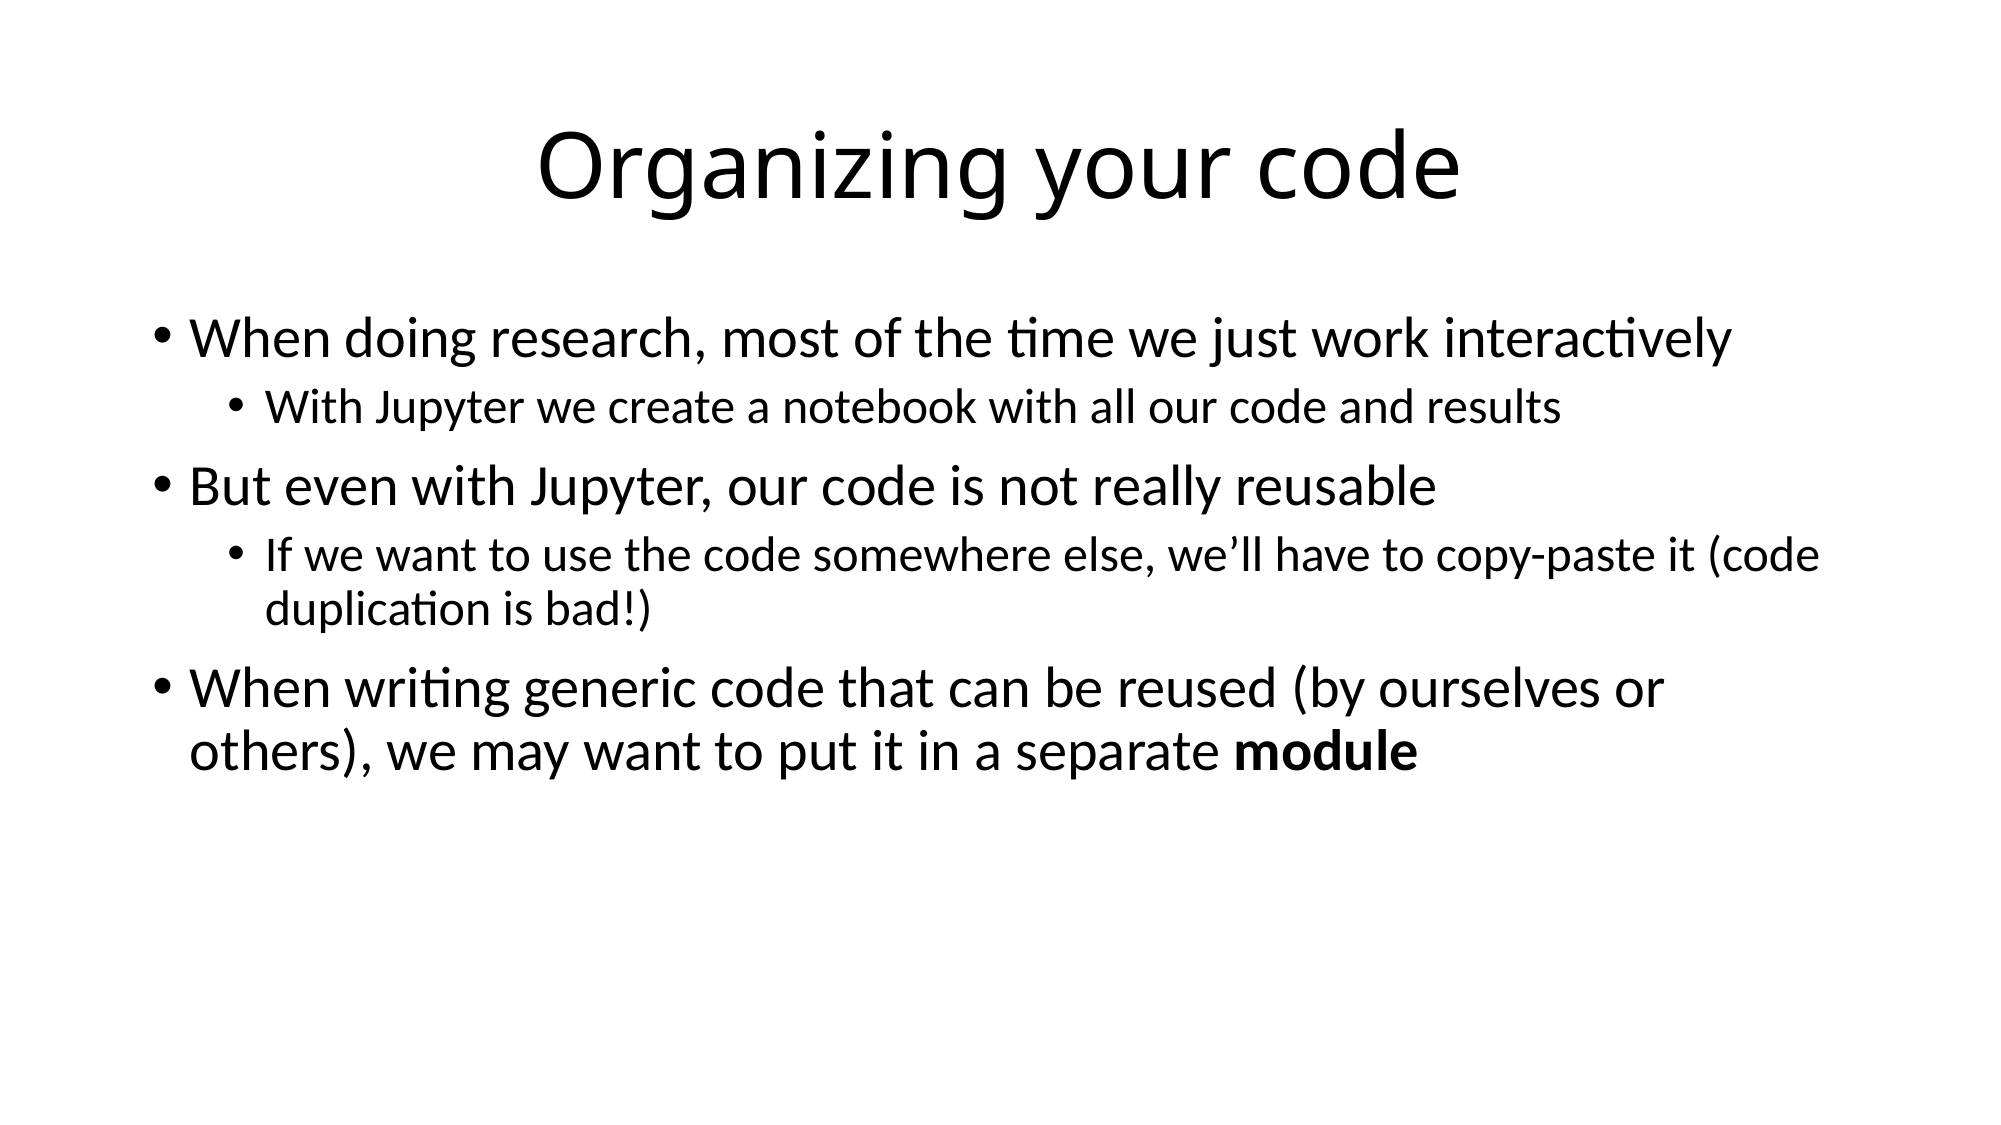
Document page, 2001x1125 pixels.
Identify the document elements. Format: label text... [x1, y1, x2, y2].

title Organizing your code [137, 59, 1863, 278]
list When doing research, most of the time we just work interactively With Jupyter we create a notebook with all our code and results But even with Jupyter, our code is not really reusable If we want to use the code somewhere else, we’ll have to copy-paste it (code duplication is bad!) When writing generic code that can be reused (by ourselves or others), we may want to put it in a separate module [137, 299, 1863, 1014]
